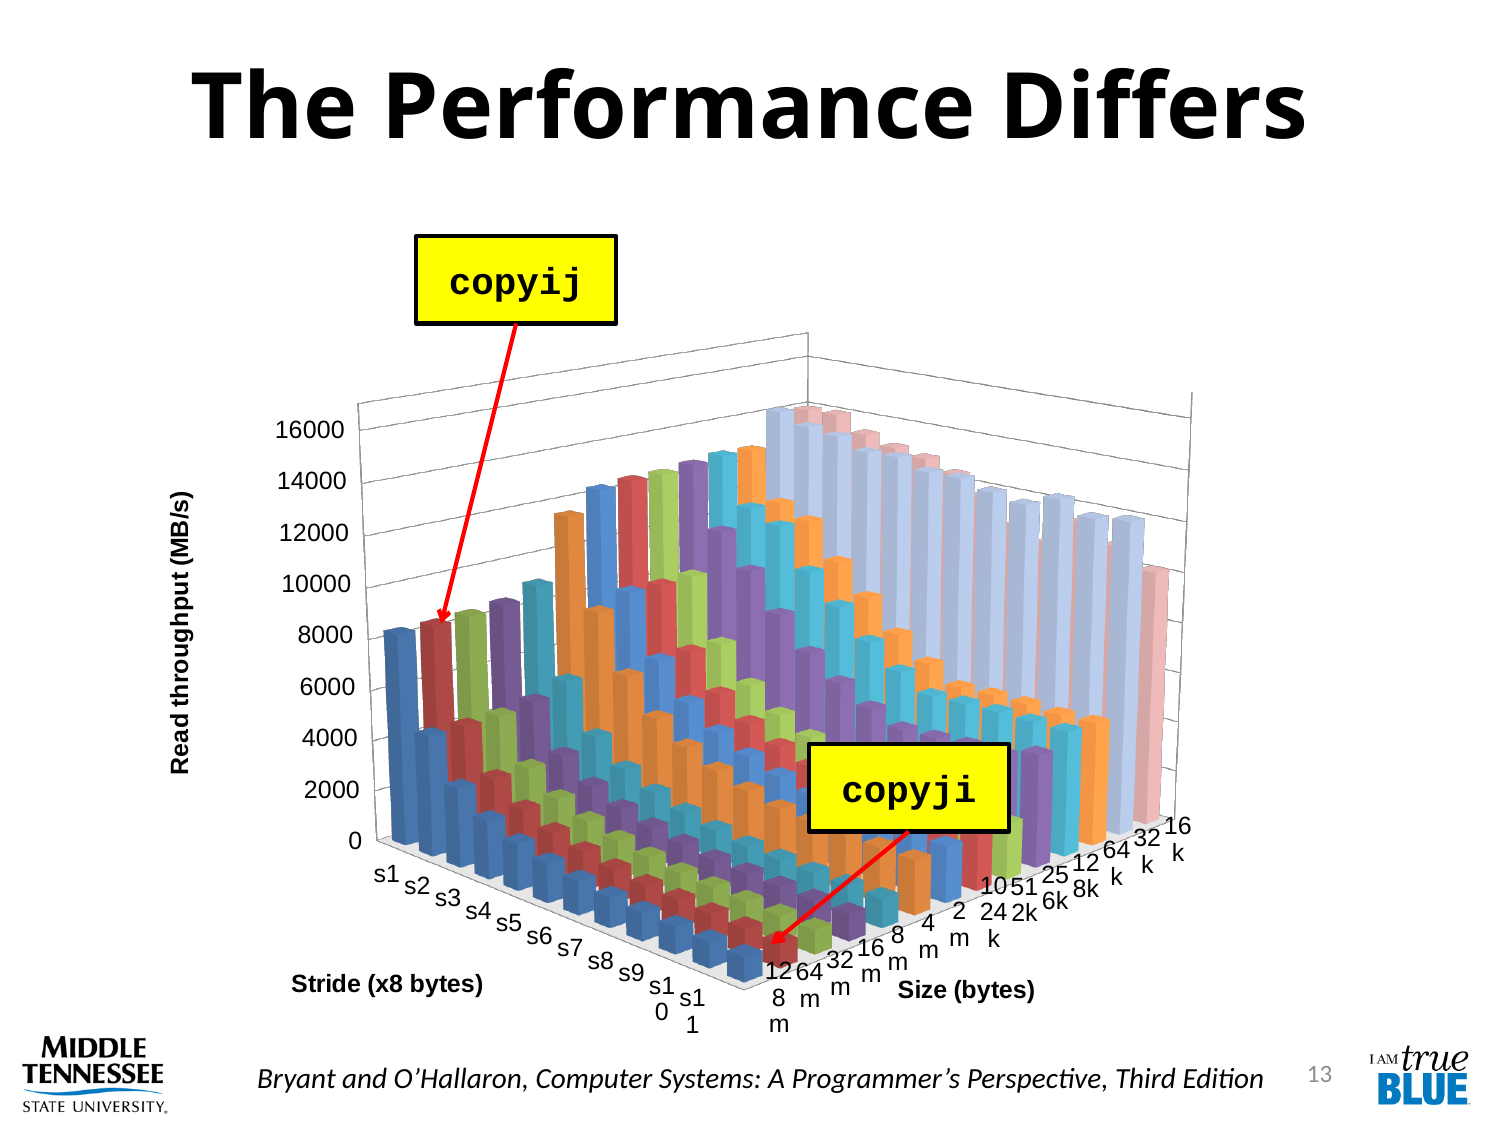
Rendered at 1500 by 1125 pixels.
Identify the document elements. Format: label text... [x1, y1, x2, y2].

picture [8, 1027, 174, 1122]
picture [1360, 1034, 1485, 1115]
text_box copyij [416, 235, 617, 274]
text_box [771, 831, 909, 945]
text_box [441, 323, 517, 624]
slide_number 13 [1285, 1042, 1348, 1103]
title The Performance Differs [0, 0, 1500, 218]
chart [123, 274, 1317, 1086]
